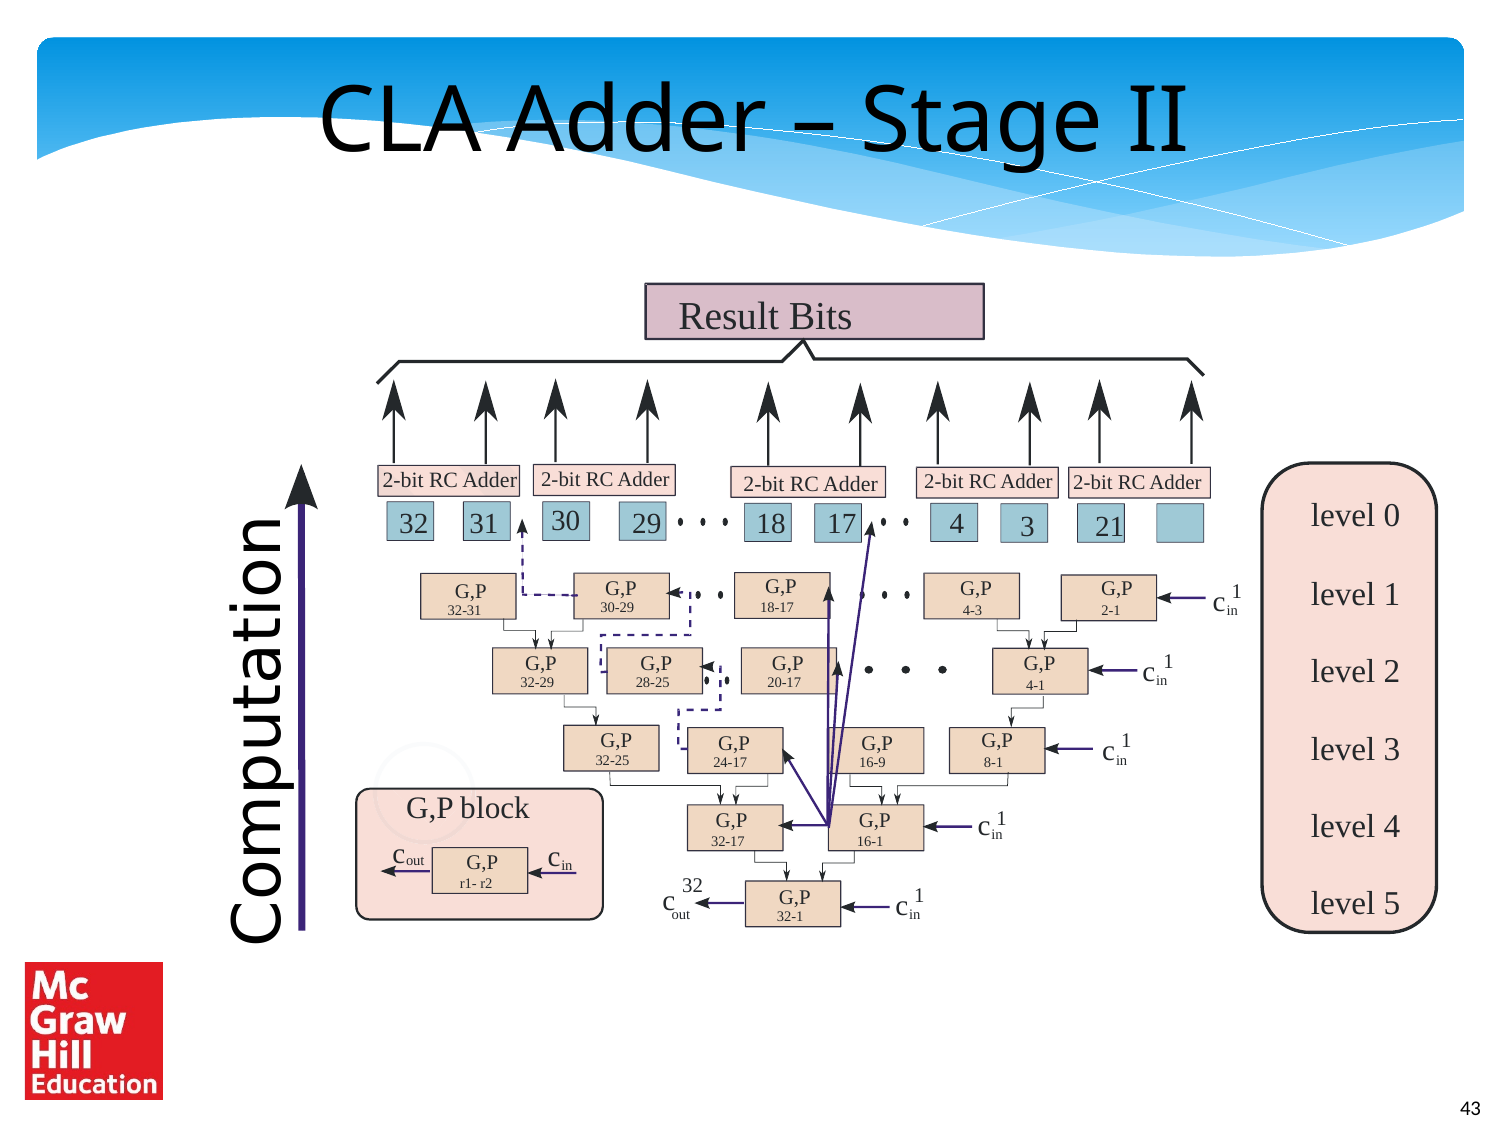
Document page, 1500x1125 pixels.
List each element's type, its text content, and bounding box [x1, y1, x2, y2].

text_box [213, 282, 1500, 935]
picture [24, 962, 163, 1100]
title CLA Adder – Stage II [145, 37, 1363, 192]
